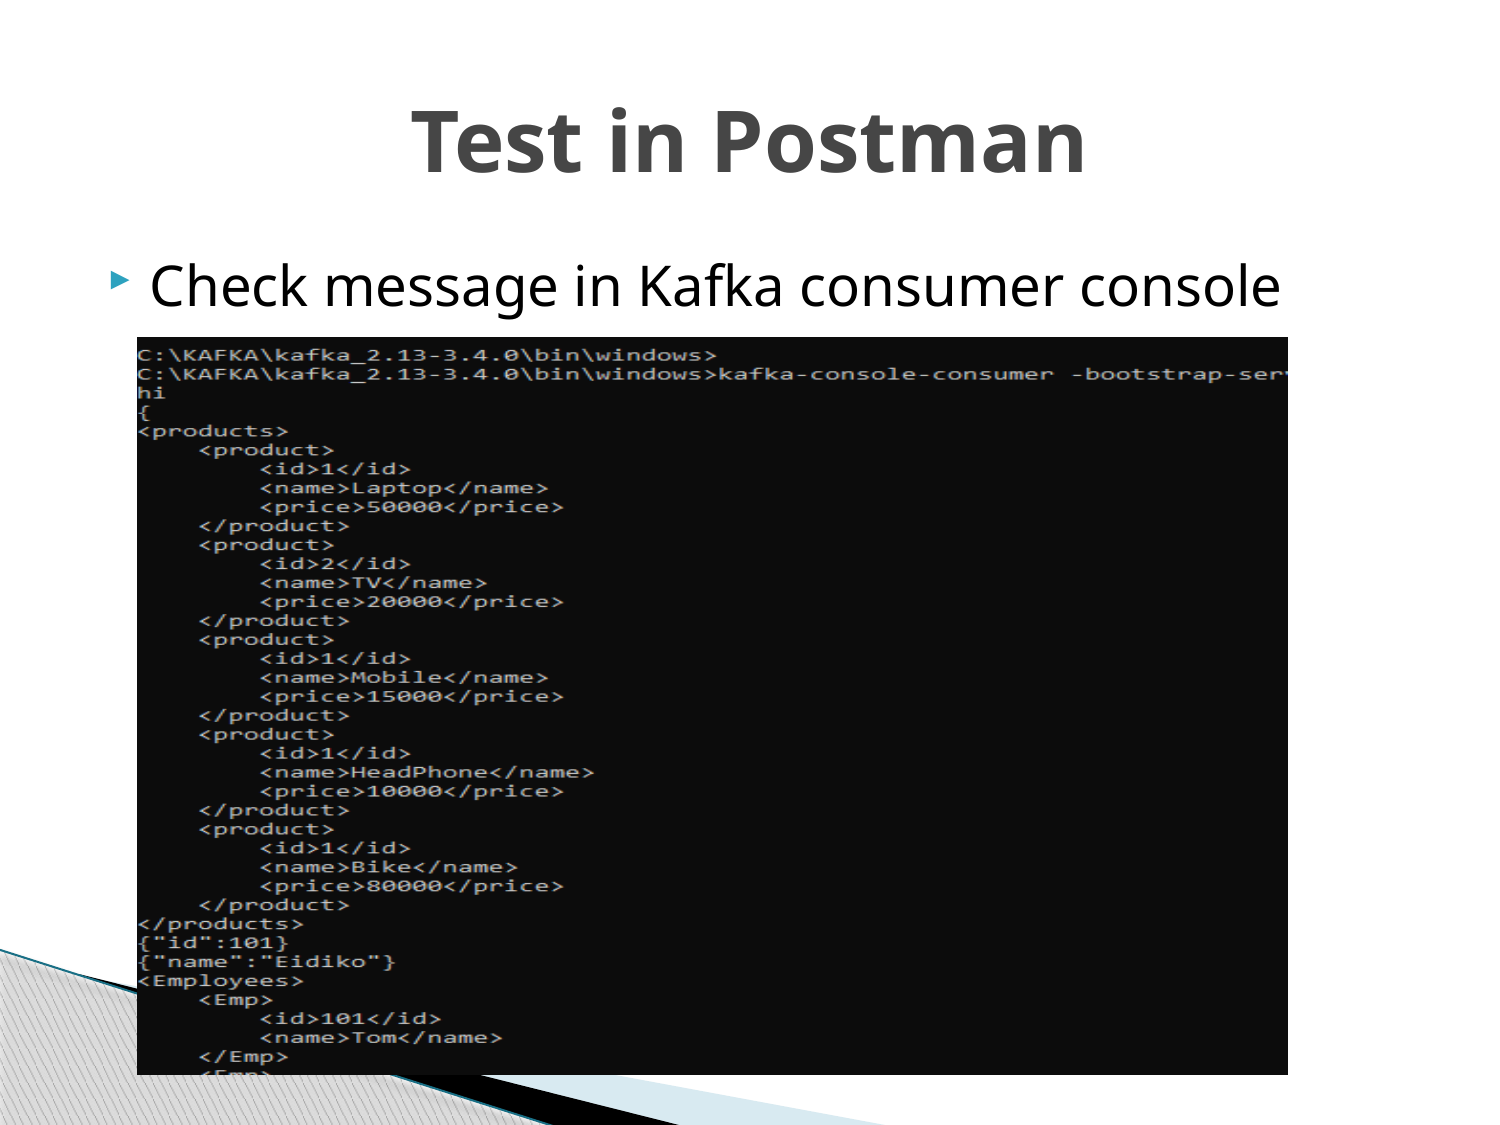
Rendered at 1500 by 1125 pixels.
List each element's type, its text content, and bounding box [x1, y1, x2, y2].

title Test in Postman [75, 45, 1425, 233]
list Check message in Kafka consumer console [75, 243, 1425, 986]
picture [137, 337, 1288, 1076]
